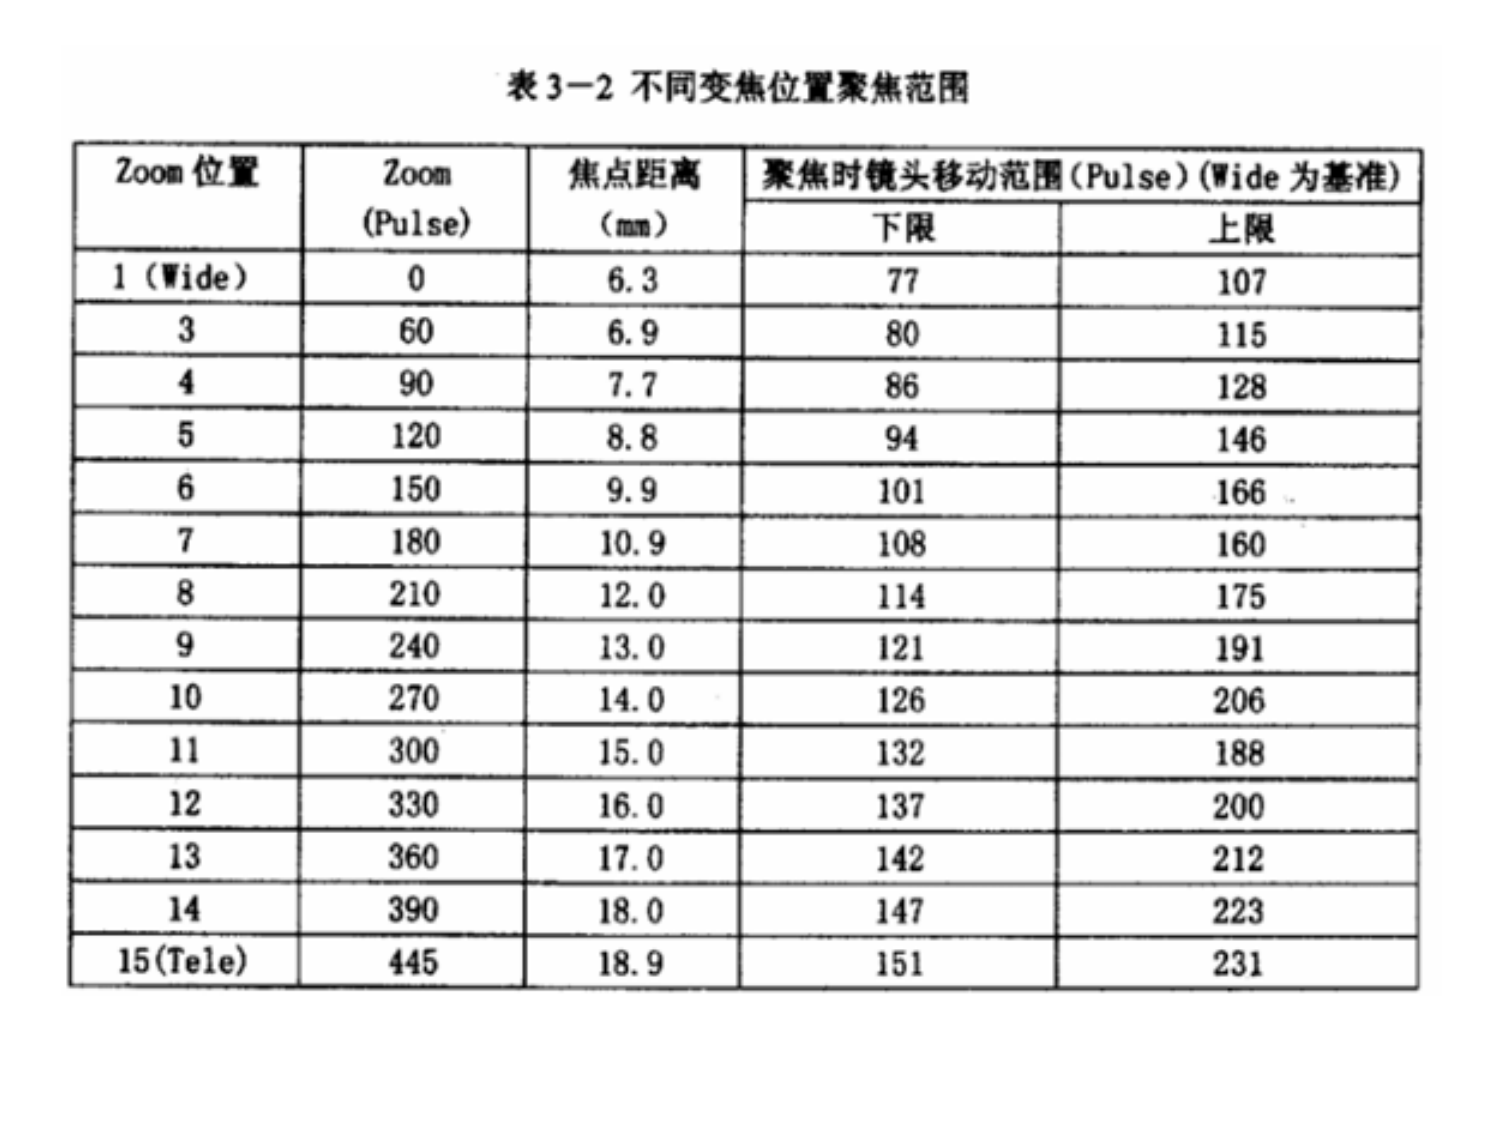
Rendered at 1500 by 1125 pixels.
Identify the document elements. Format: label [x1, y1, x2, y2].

list [58, 41, 1442, 997]
